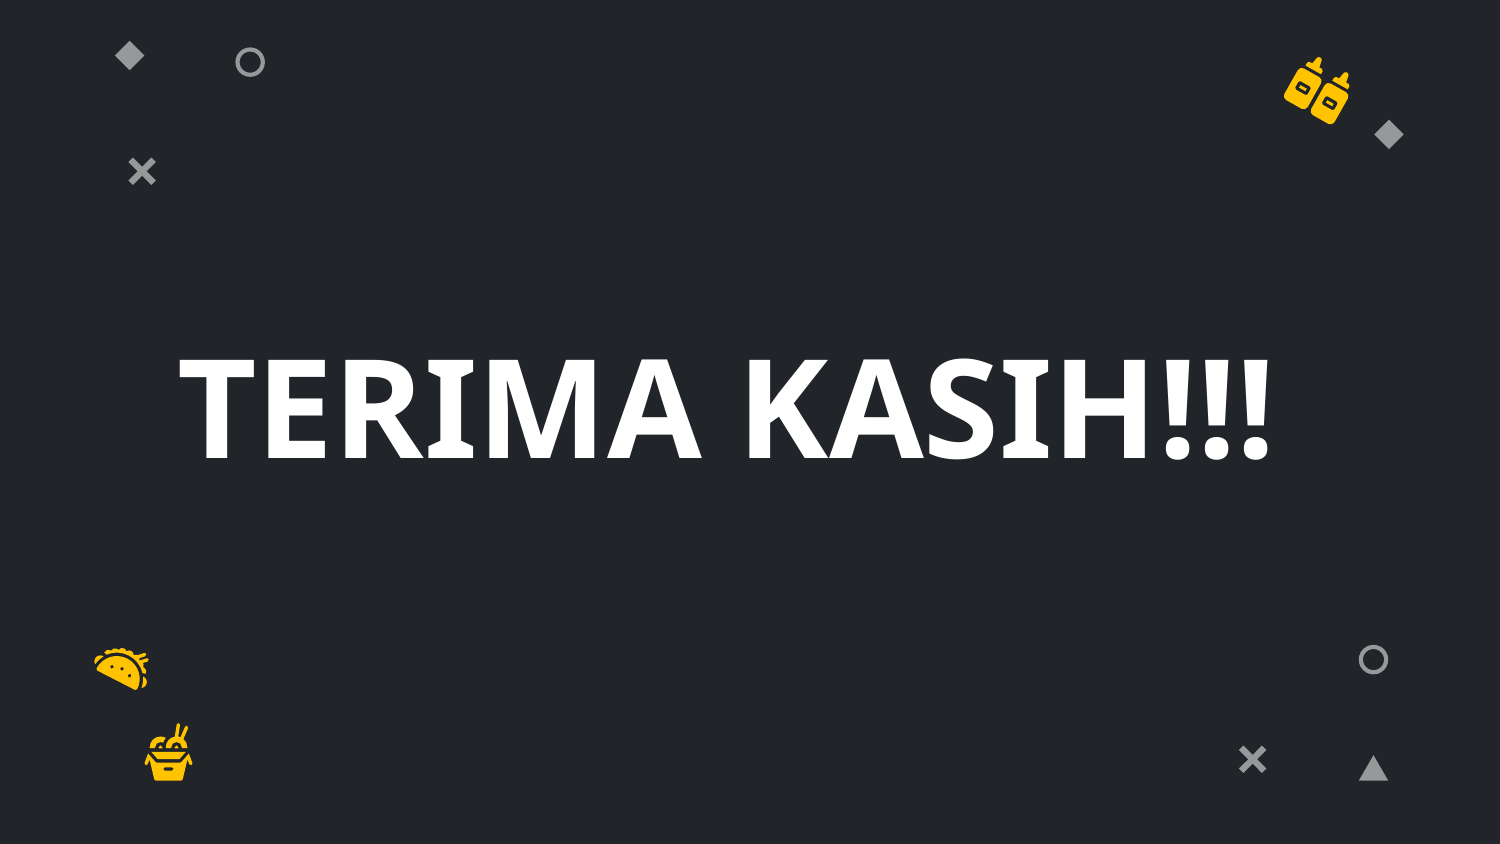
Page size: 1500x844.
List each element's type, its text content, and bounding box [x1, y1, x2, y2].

text_box [1238, 745, 1267, 773]
title TERIMA KASIH!!! [95, 306, 1359, 385]
text_box [128, 157, 156, 185]
text_box [1358, 644, 1389, 675]
